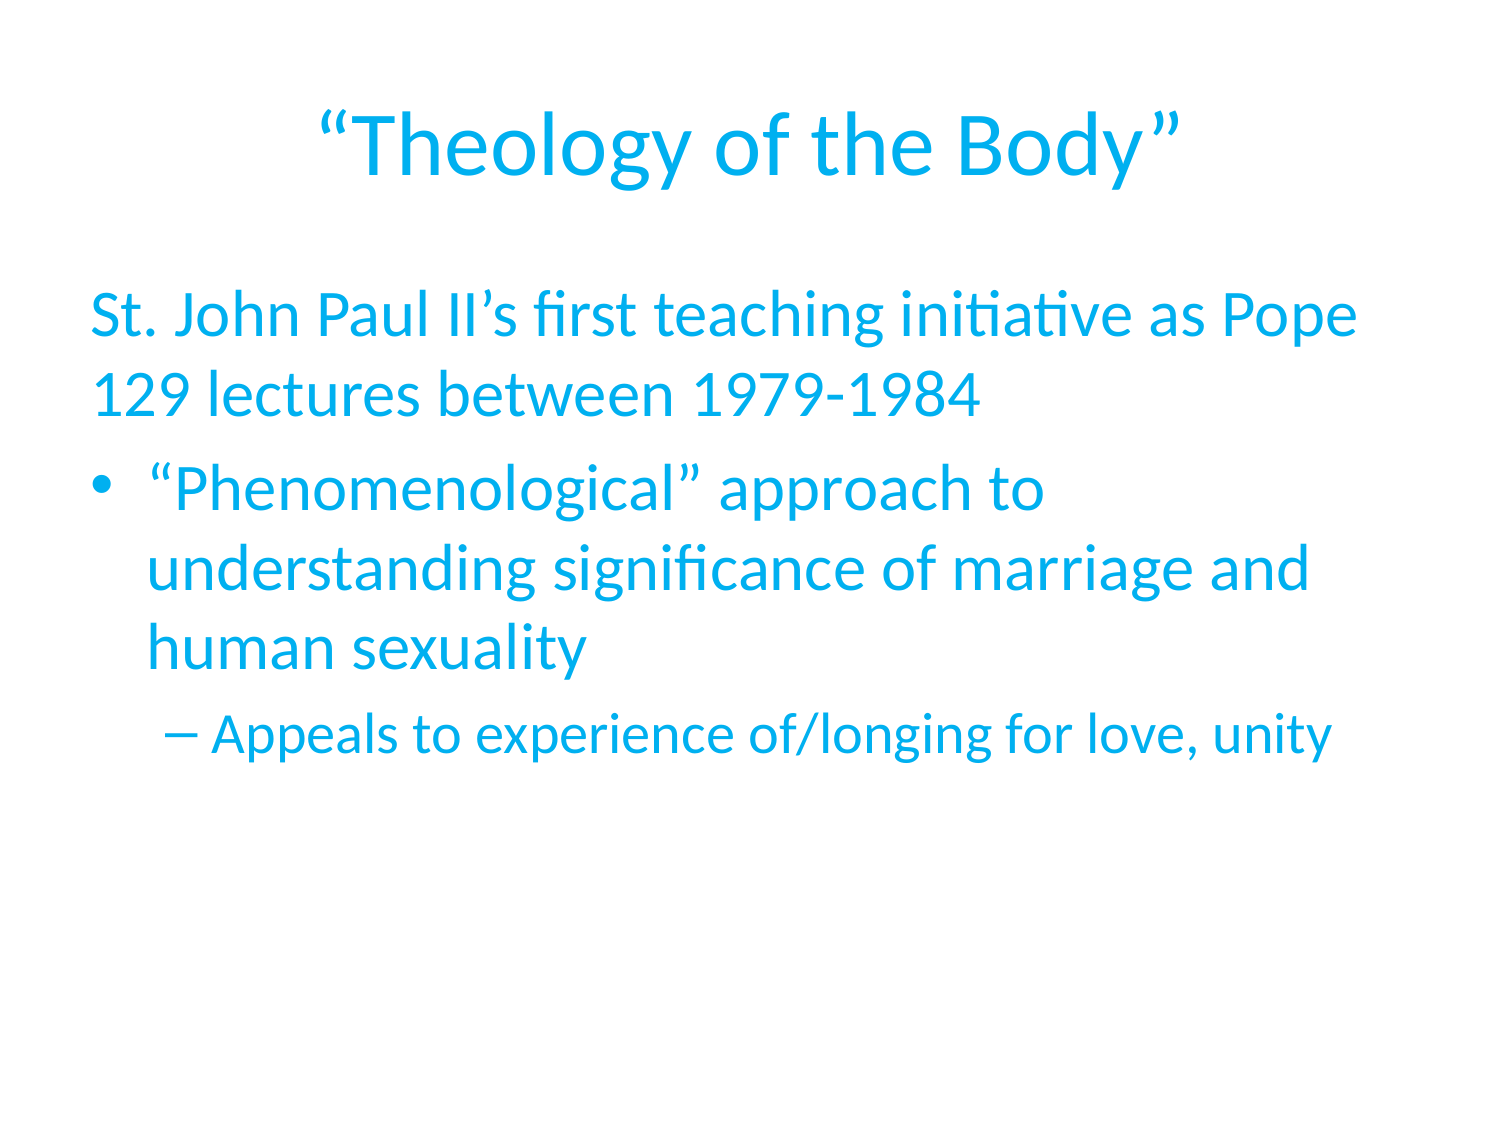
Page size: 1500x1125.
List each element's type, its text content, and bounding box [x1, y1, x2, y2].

list St. John Paul II’s first teaching initiative as Pope 129 lectures between 1979-1984 “Phenomenological” approach to understanding significance of marriage and human sexuality Appeals to experience of/longing for love, unity [75, 262, 1425, 1005]
title “Theology of the Body” [75, 45, 1425, 233]
